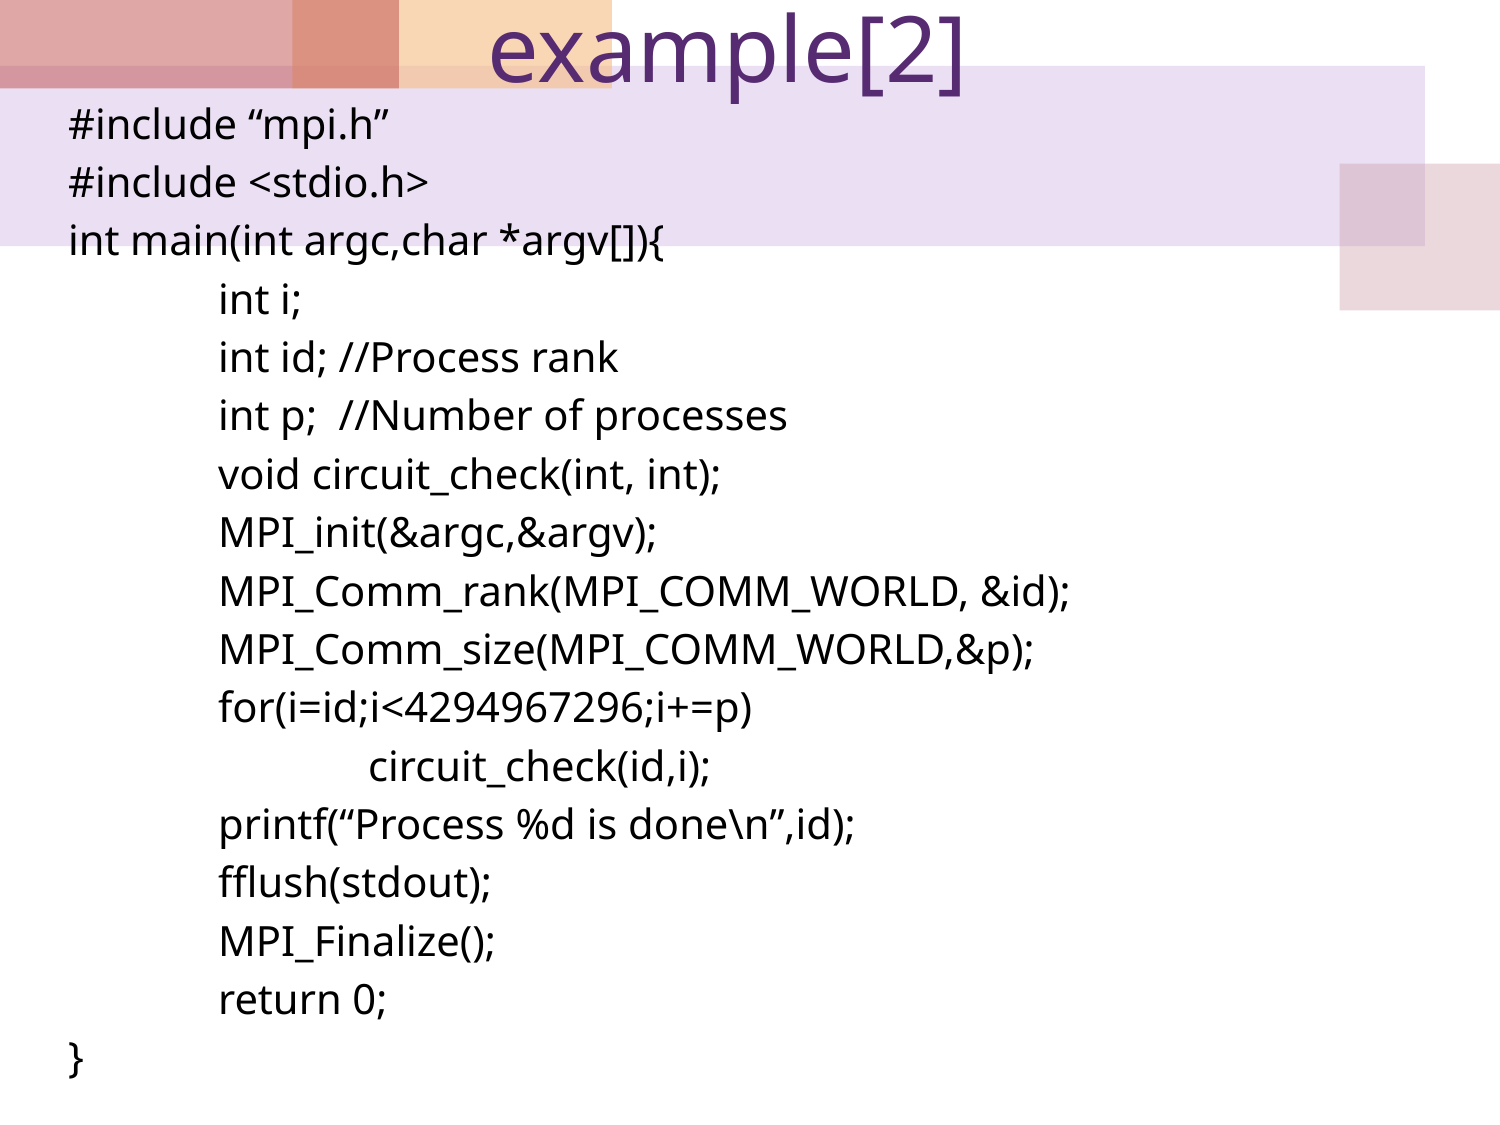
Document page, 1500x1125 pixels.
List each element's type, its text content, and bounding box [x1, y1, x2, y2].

title example[2] [64, 2, 1415, 90]
list #include “mpi.h” #include <stdio.h> int main(int argc,char *argv[]){ int i; int id; //Process rank int p; //Number of processes void circuit_check(int, int); MPI_init(&argc,&argv); MPI_Comm_rank(MPI_COMM_WORLD, &id); MPI_Comm_size(MPI_COMM_WORLD,&p); for(i=id;i<4294967296;i+=p) circuit_check(id,i); printf(“Process %d is done\n”,id); fflush(stdout); MPI_Finalize(); return 0; } [53, 90, 1404, 833]
